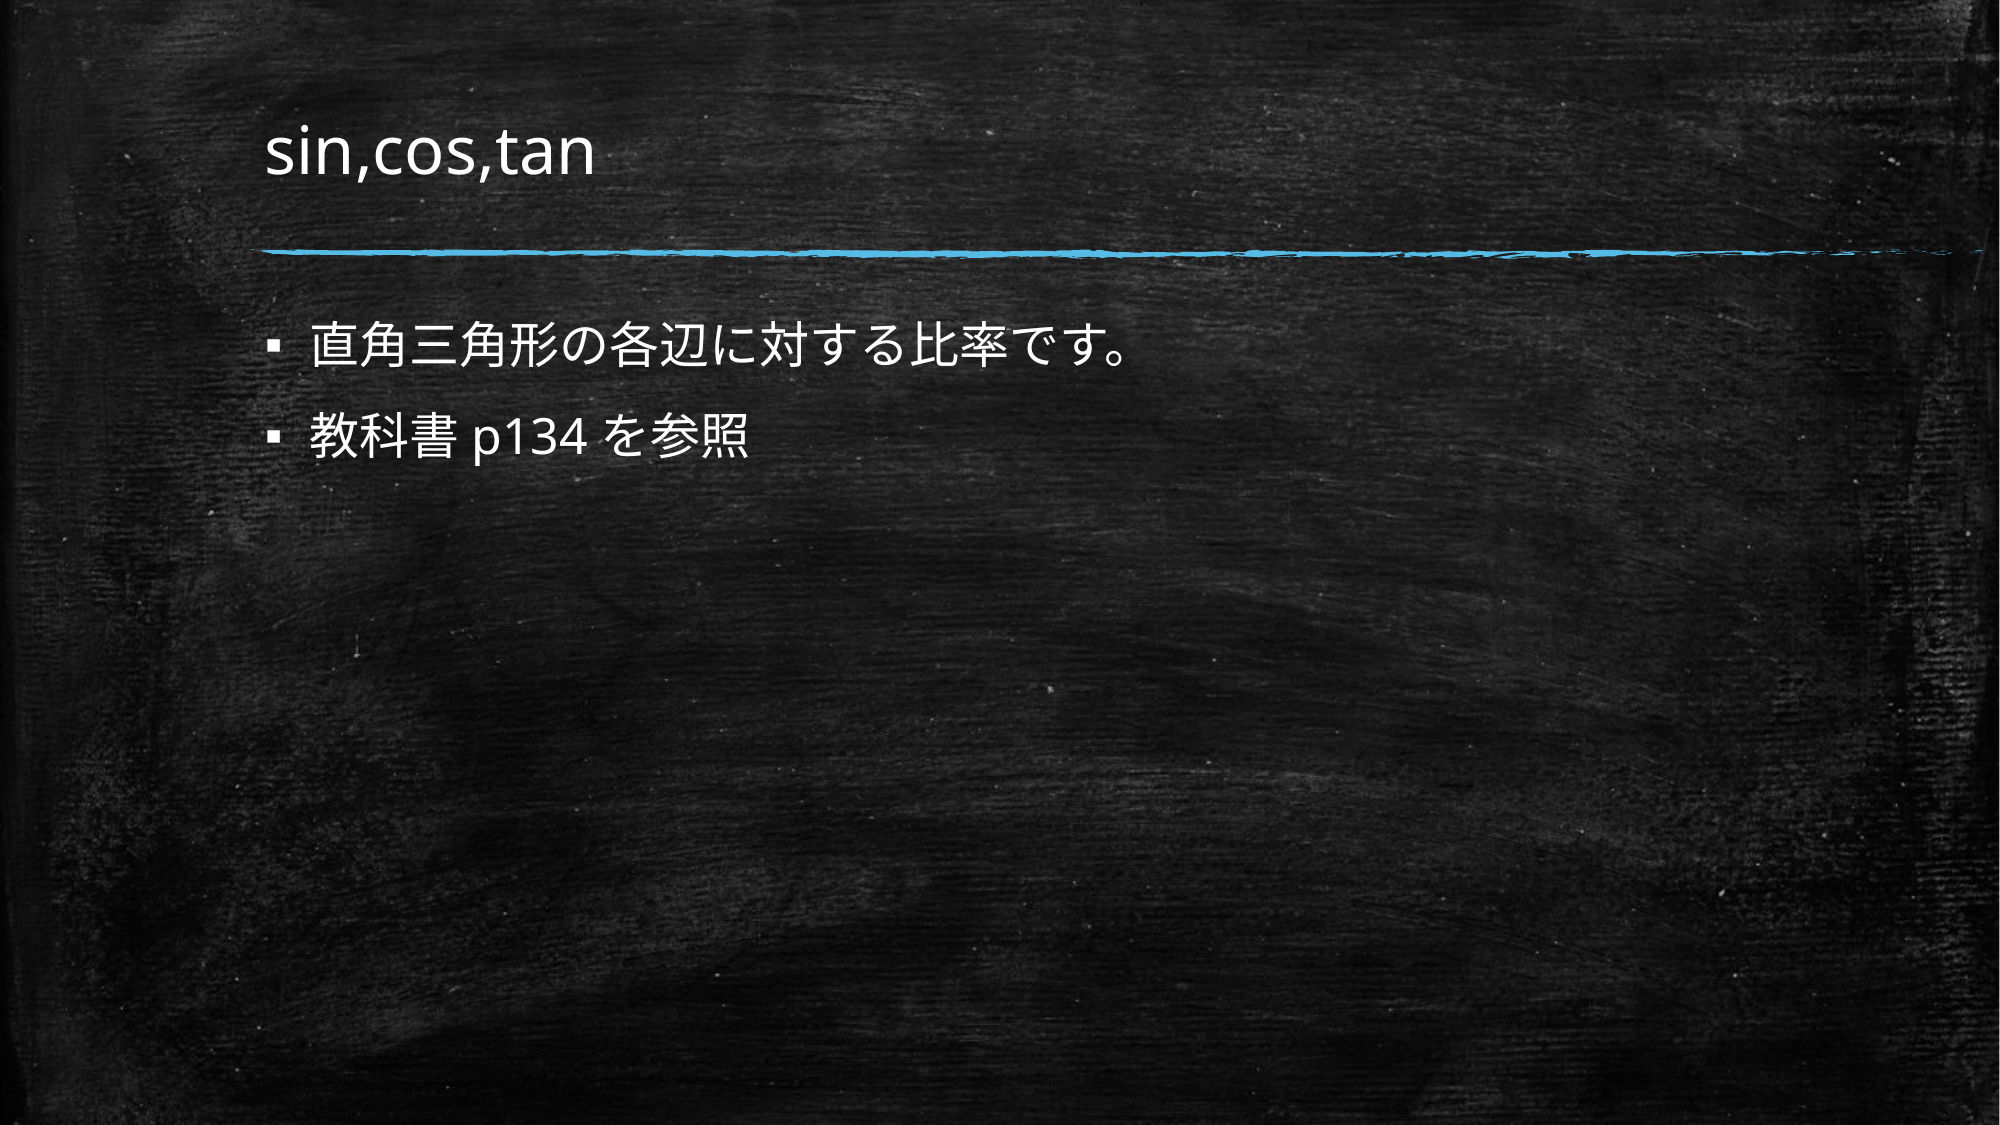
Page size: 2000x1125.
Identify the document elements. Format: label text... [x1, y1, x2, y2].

title sin,cos,tan [249, 28, 1750, 197]
list 直角三角形の各辺に対する比率です。 教科書p134を参照 [249, 312, 1750, 1013]
